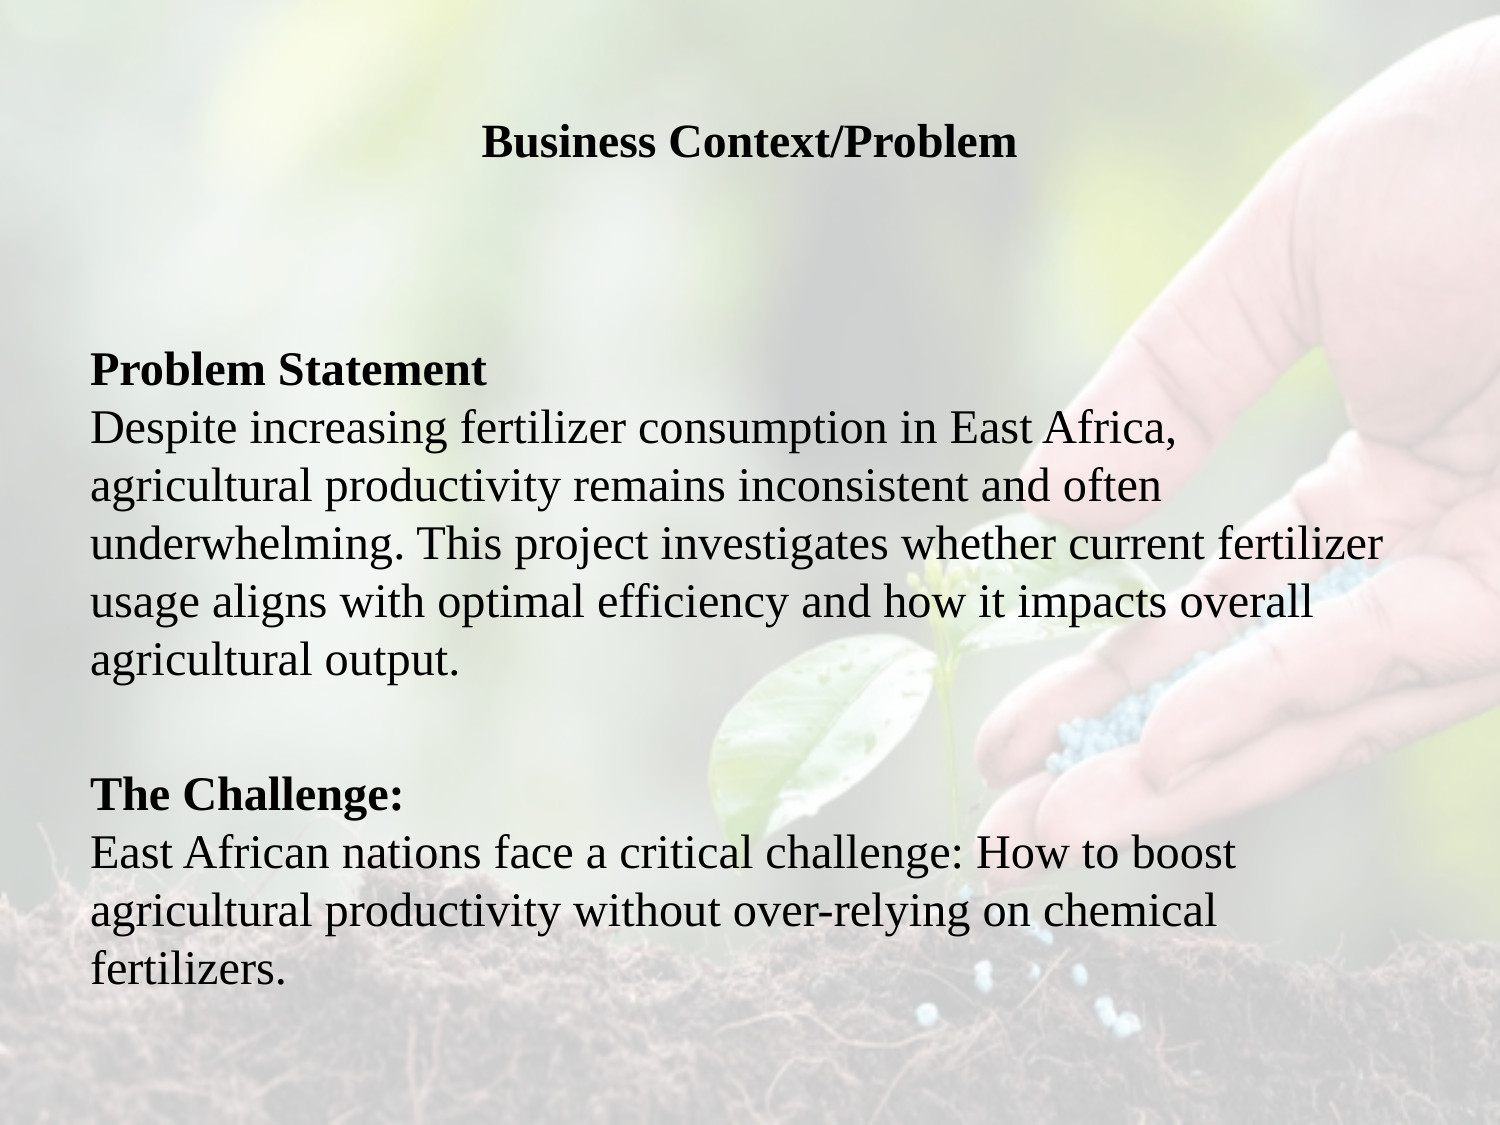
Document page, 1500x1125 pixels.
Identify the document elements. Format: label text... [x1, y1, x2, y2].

list Problem Statement Despite increasing fertilizer consumption in East Africa, agricultural productivity remains inconsistent and often underwhelming. This project investigates whether current fertilizer usage aligns with optimal efficiency and how it impacts overall agricultural output. The Challenge: East African nations face a critical challenge: How to boost agricultural productivity without over-relying on chemical fertilizers. [75, 262, 1425, 1005]
title Business Context/Problem [75, 45, 1425, 233]
